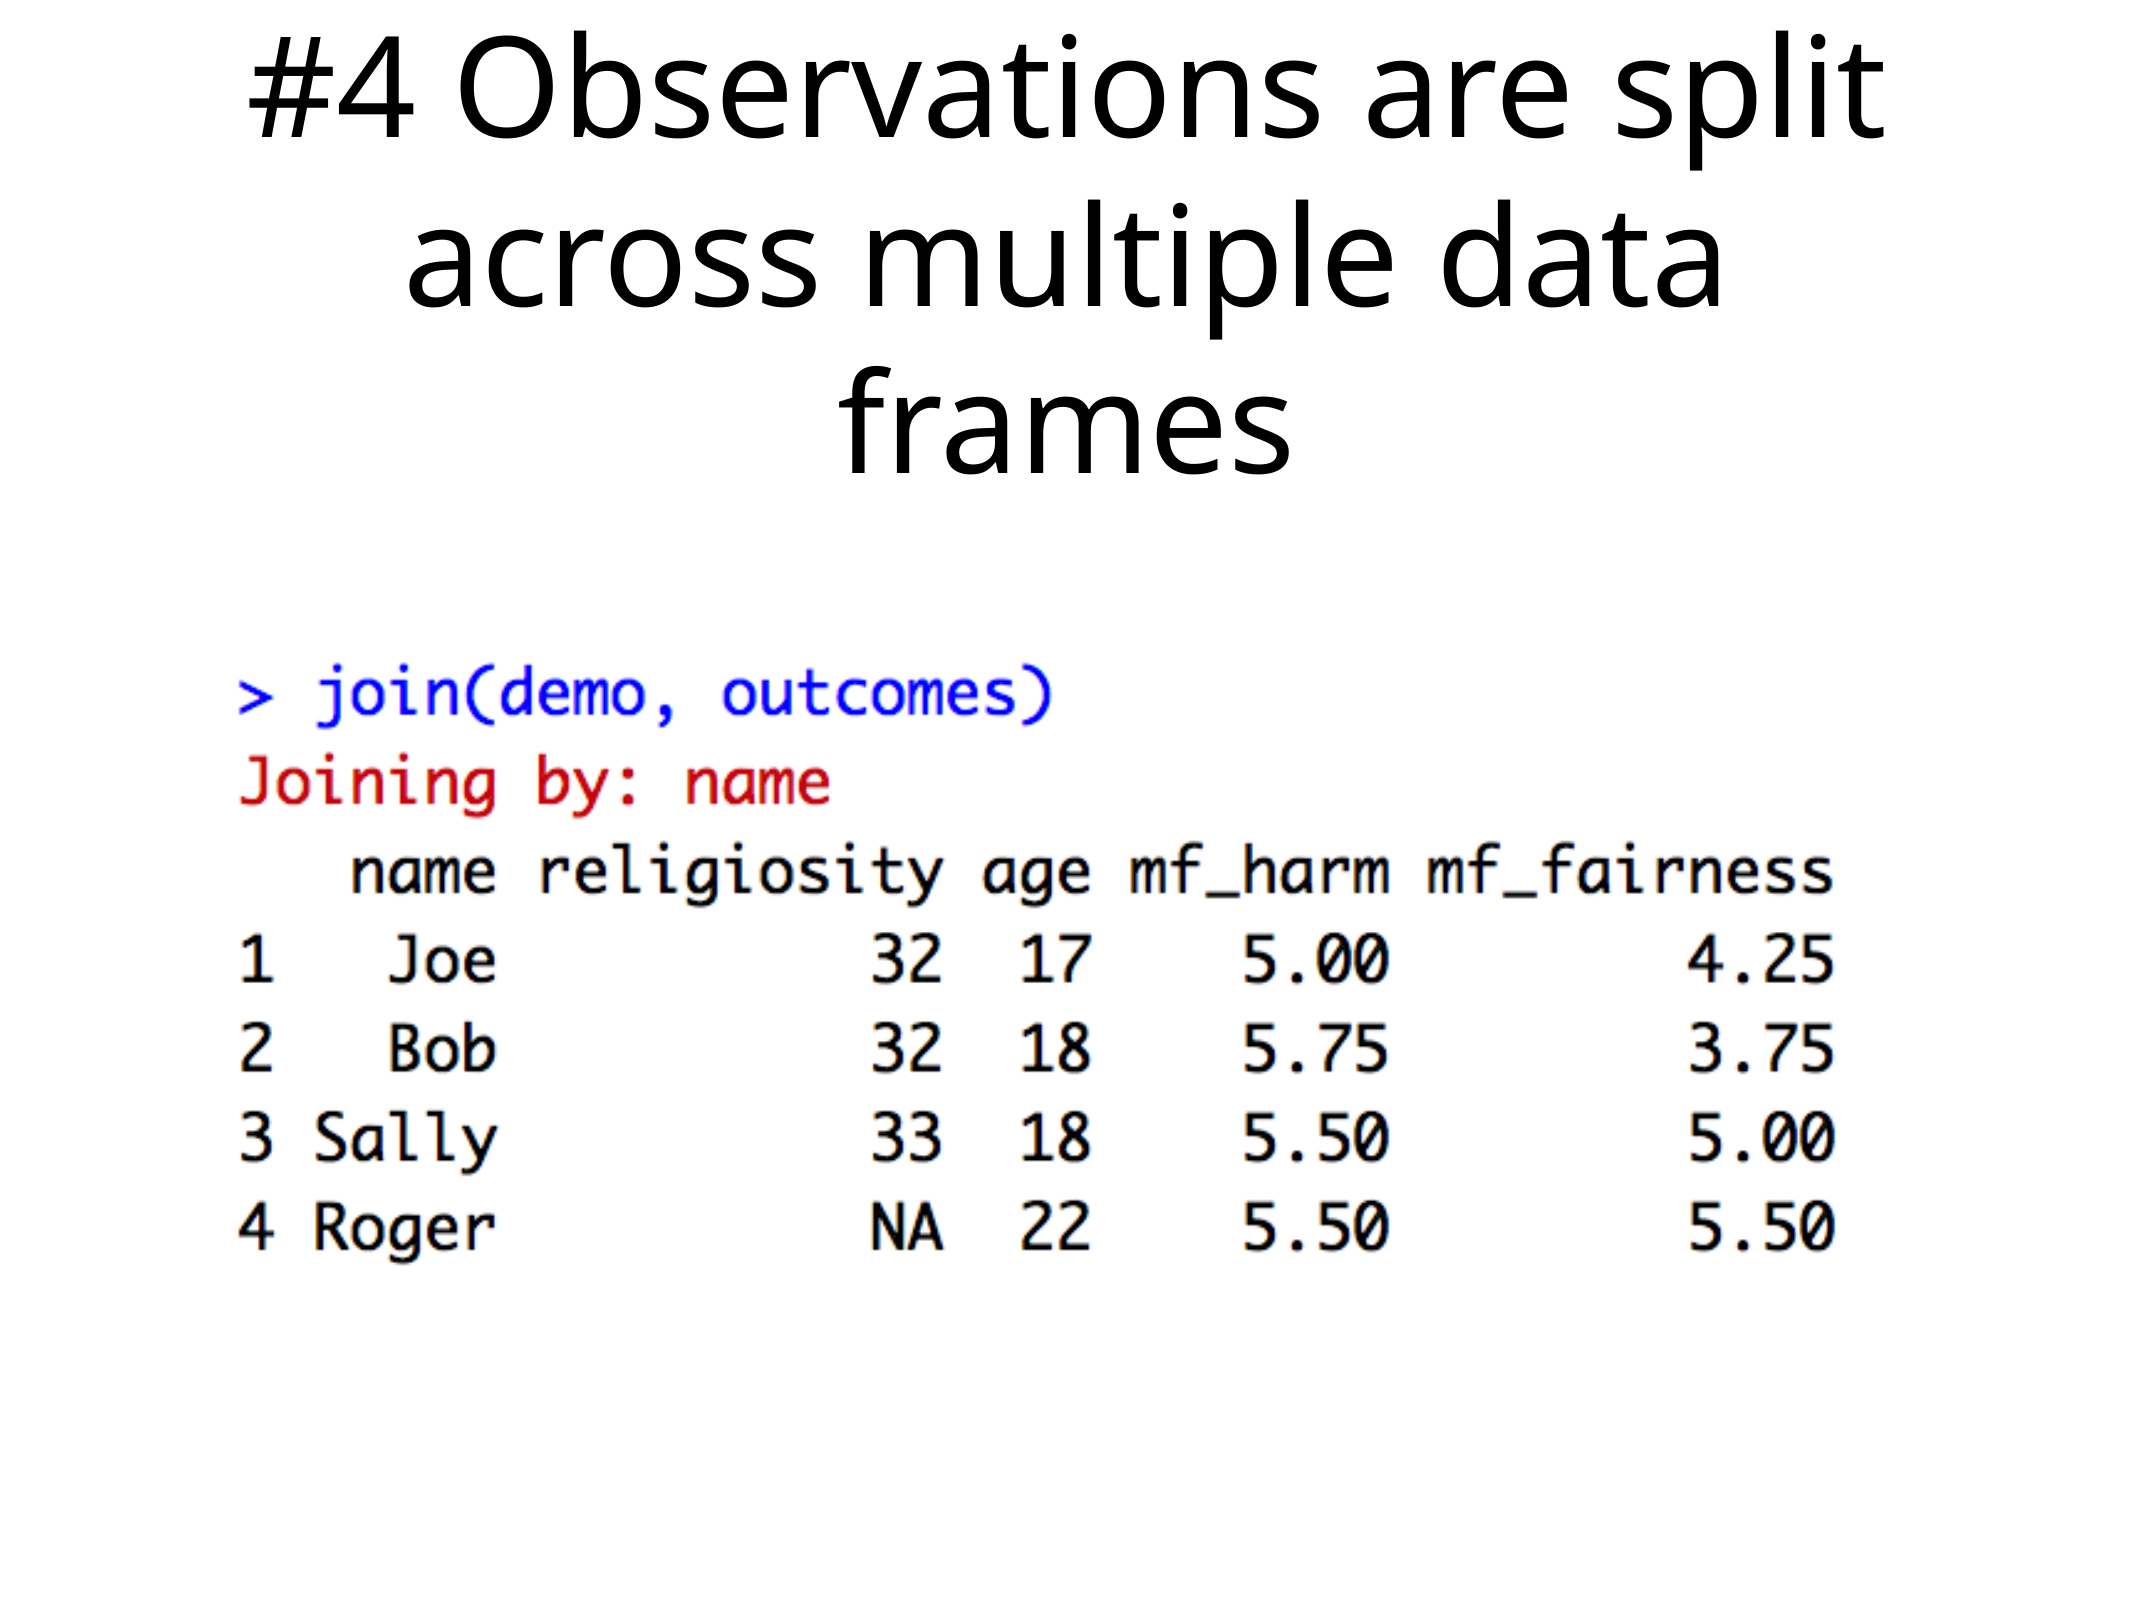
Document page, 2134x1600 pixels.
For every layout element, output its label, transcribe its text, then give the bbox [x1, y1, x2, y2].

picture [220, 650, 1870, 1268]
title #4 Observations are split across multiple data frames [155, 72, 1978, 428]
